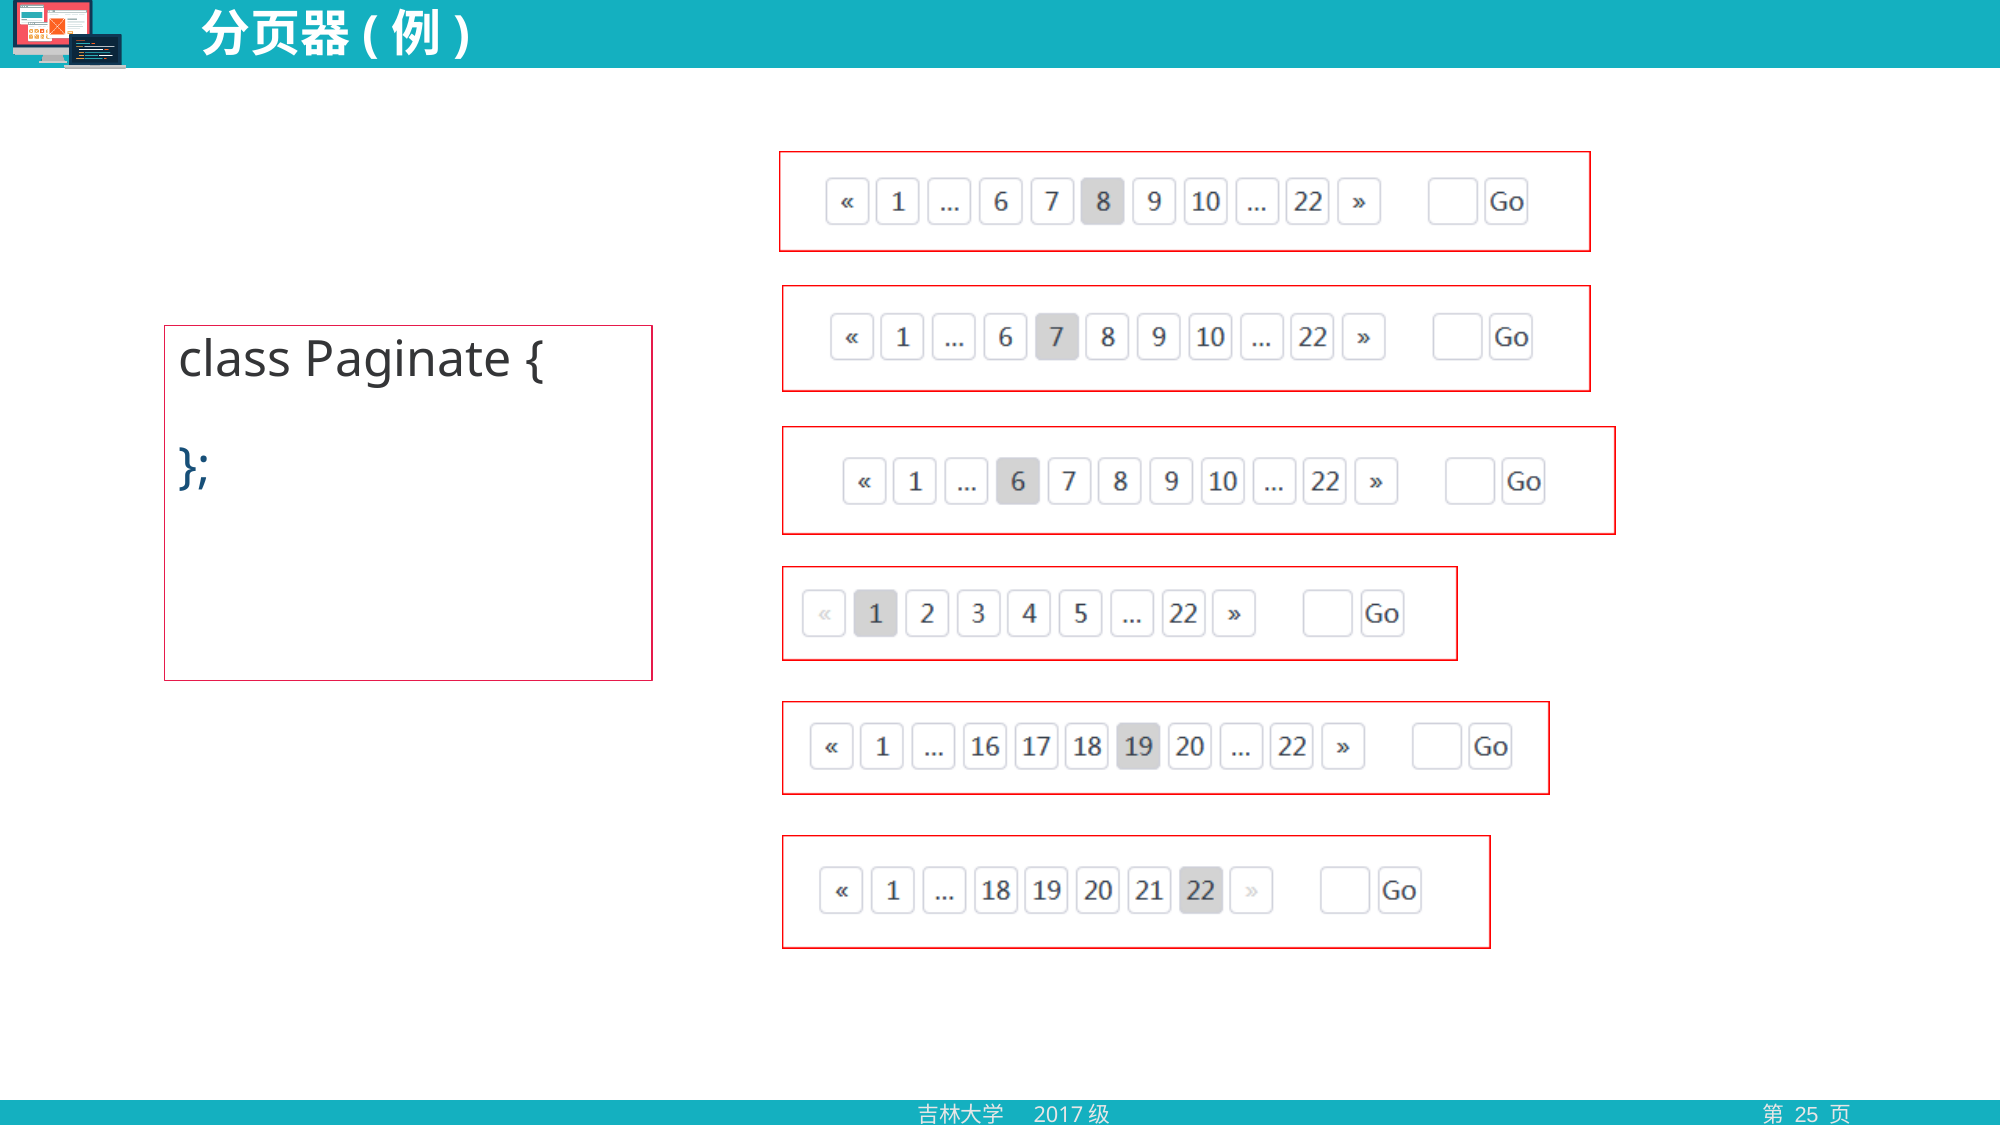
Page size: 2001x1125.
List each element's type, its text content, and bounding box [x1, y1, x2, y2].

picture [782, 426, 1616, 535]
title 分页器(例) [185, 0, 575, 72]
picture [13, 0, 126, 69]
picture [782, 701, 1550, 795]
picture [782, 285, 1591, 392]
text_box class Paginate { }; [164, 325, 653, 681]
picture [779, 151, 1591, 252]
picture [782, 835, 1491, 949]
picture [782, 566, 1458, 661]
